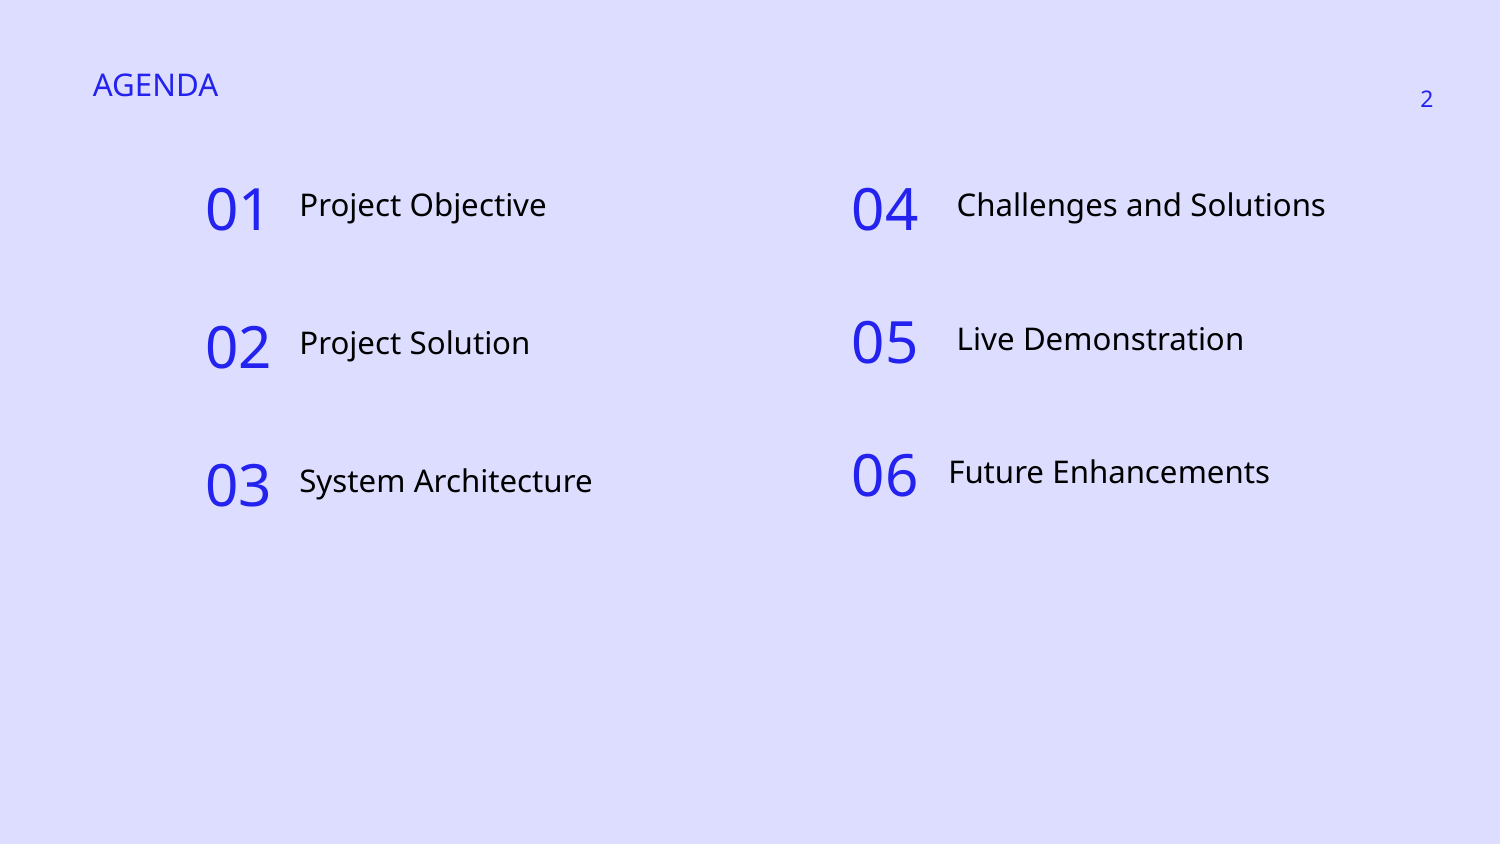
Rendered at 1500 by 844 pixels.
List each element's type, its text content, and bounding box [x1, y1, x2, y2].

subtitle Project Solution [284, 308, 672, 387]
subtitle AGENDA [77, 50, 678, 110]
list 02 [134, 308, 284, 387]
list 06 [781, 436, 934, 515]
subtitle Challenges and Solutions [941, 170, 1412, 249]
list 04 [781, 170, 934, 249]
subtitle Live Demonstration [941, 303, 1330, 382]
list 01 [134, 170, 284, 249]
list 03 [134, 446, 284, 525]
subtitle Future Enhancements [934, 436, 1321, 515]
list 05 [781, 303, 934, 382]
subtitle Project Objective [284, 170, 672, 249]
slide_number ‹#› [1391, 70, 1449, 100]
subtitle System Architecture [284, 446, 672, 525]
